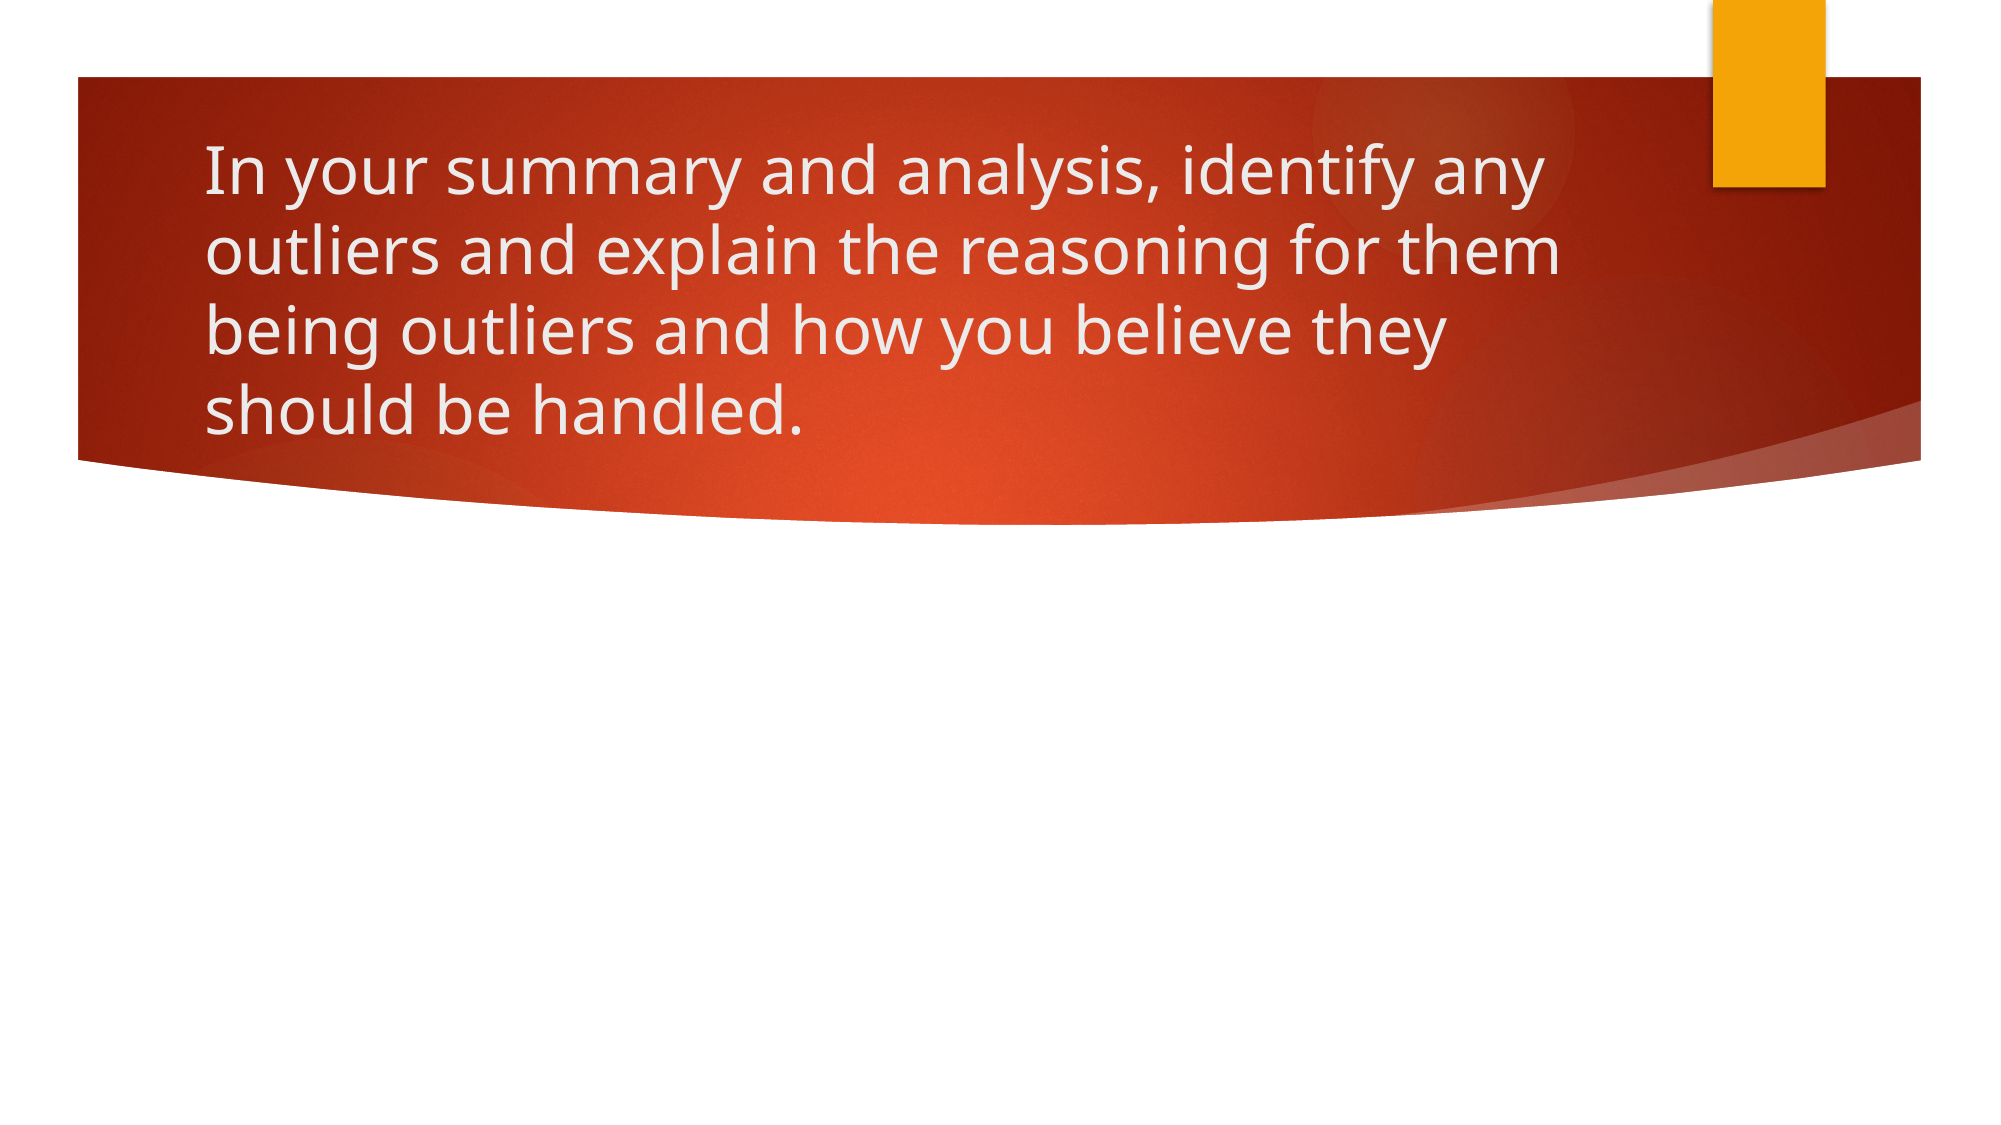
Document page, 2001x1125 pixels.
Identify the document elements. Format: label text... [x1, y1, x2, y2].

title In your summary and analysis, identify any outliers and explain the reasoning for them being outliers and how you believe they should be handled. [189, 174, 1638, 401]
